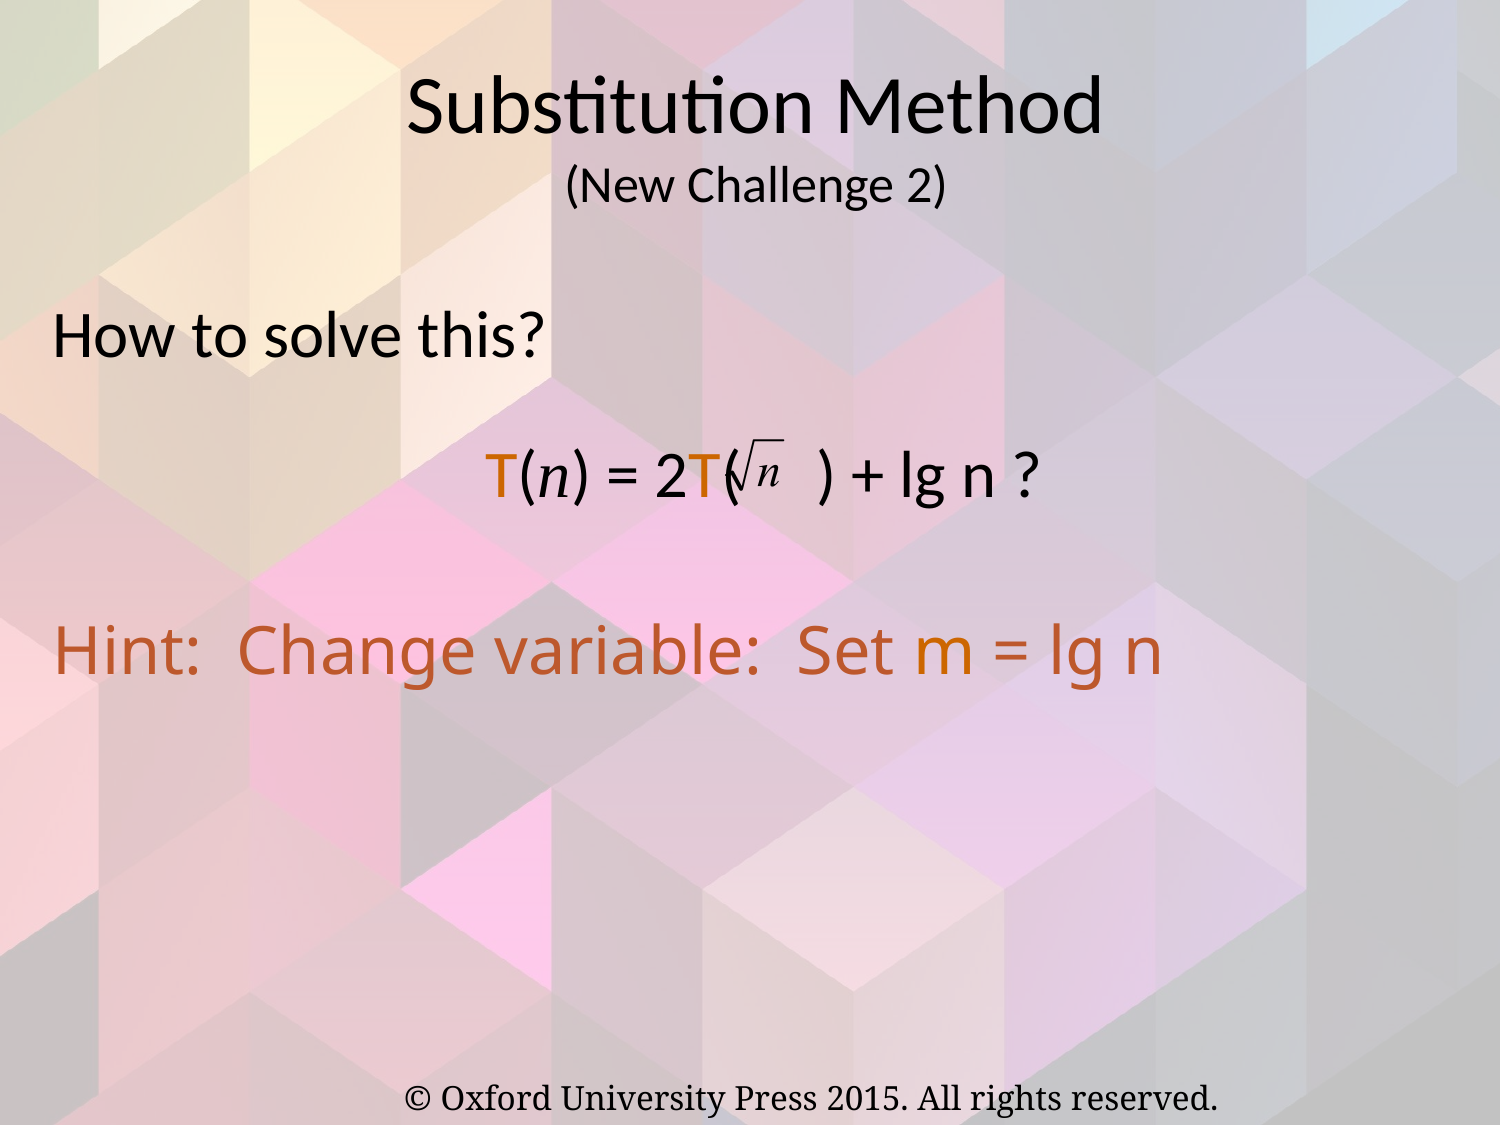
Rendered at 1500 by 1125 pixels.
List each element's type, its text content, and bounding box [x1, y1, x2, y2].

title Substitution Method (New Challenge 2) [75, 37, 1438, 224]
text_box Hint: Change variable: Set m = lg n [37, 600, 1463, 1025]
list How to solve this? T(n) = 2T( ) + lg n ? [37, 224, 1475, 575]
picture [717, 429, 793, 502]
